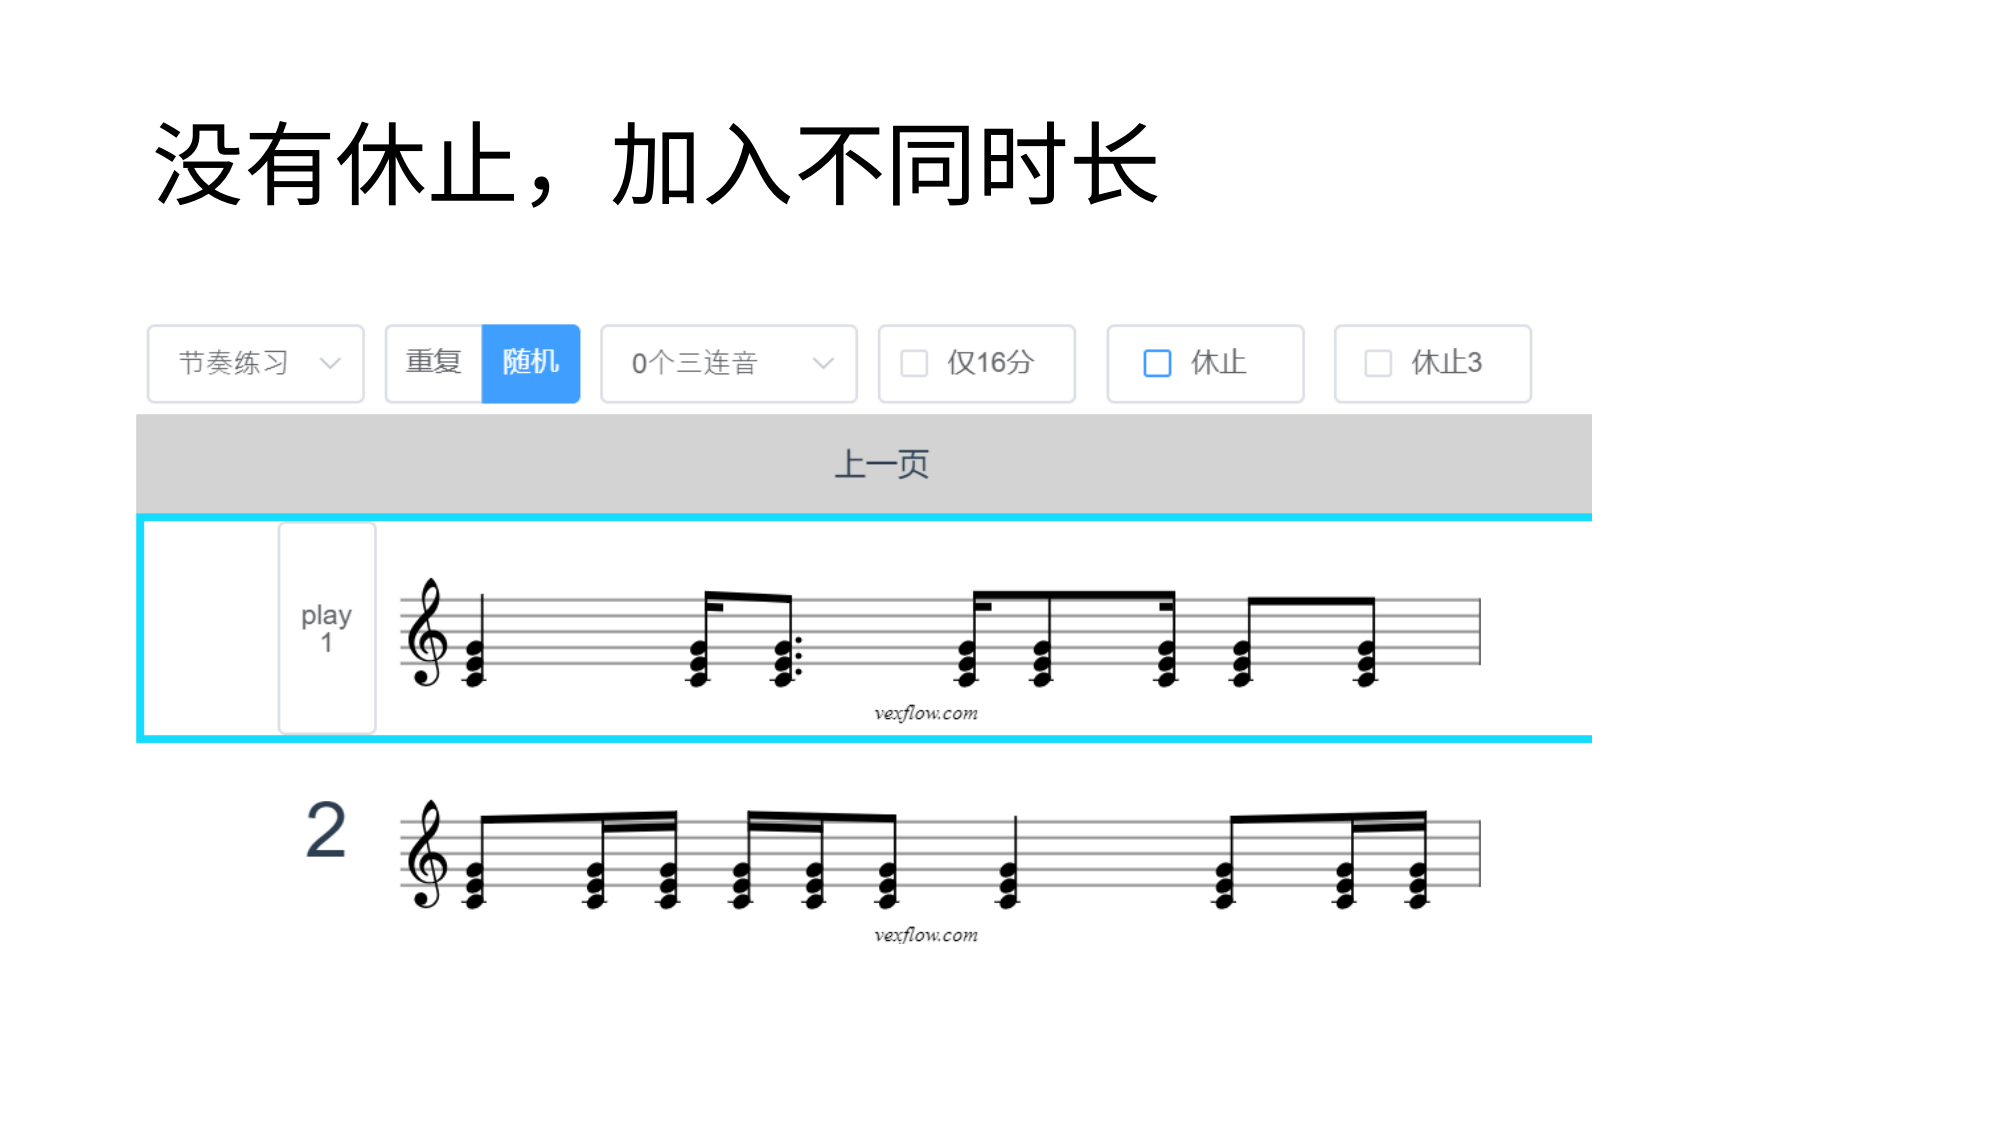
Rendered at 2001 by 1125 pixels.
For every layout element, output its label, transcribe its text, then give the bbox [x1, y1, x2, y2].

title 没有休止，加入不同时长 [137, 59, 1863, 278]
picture [135, 306, 1592, 944]
